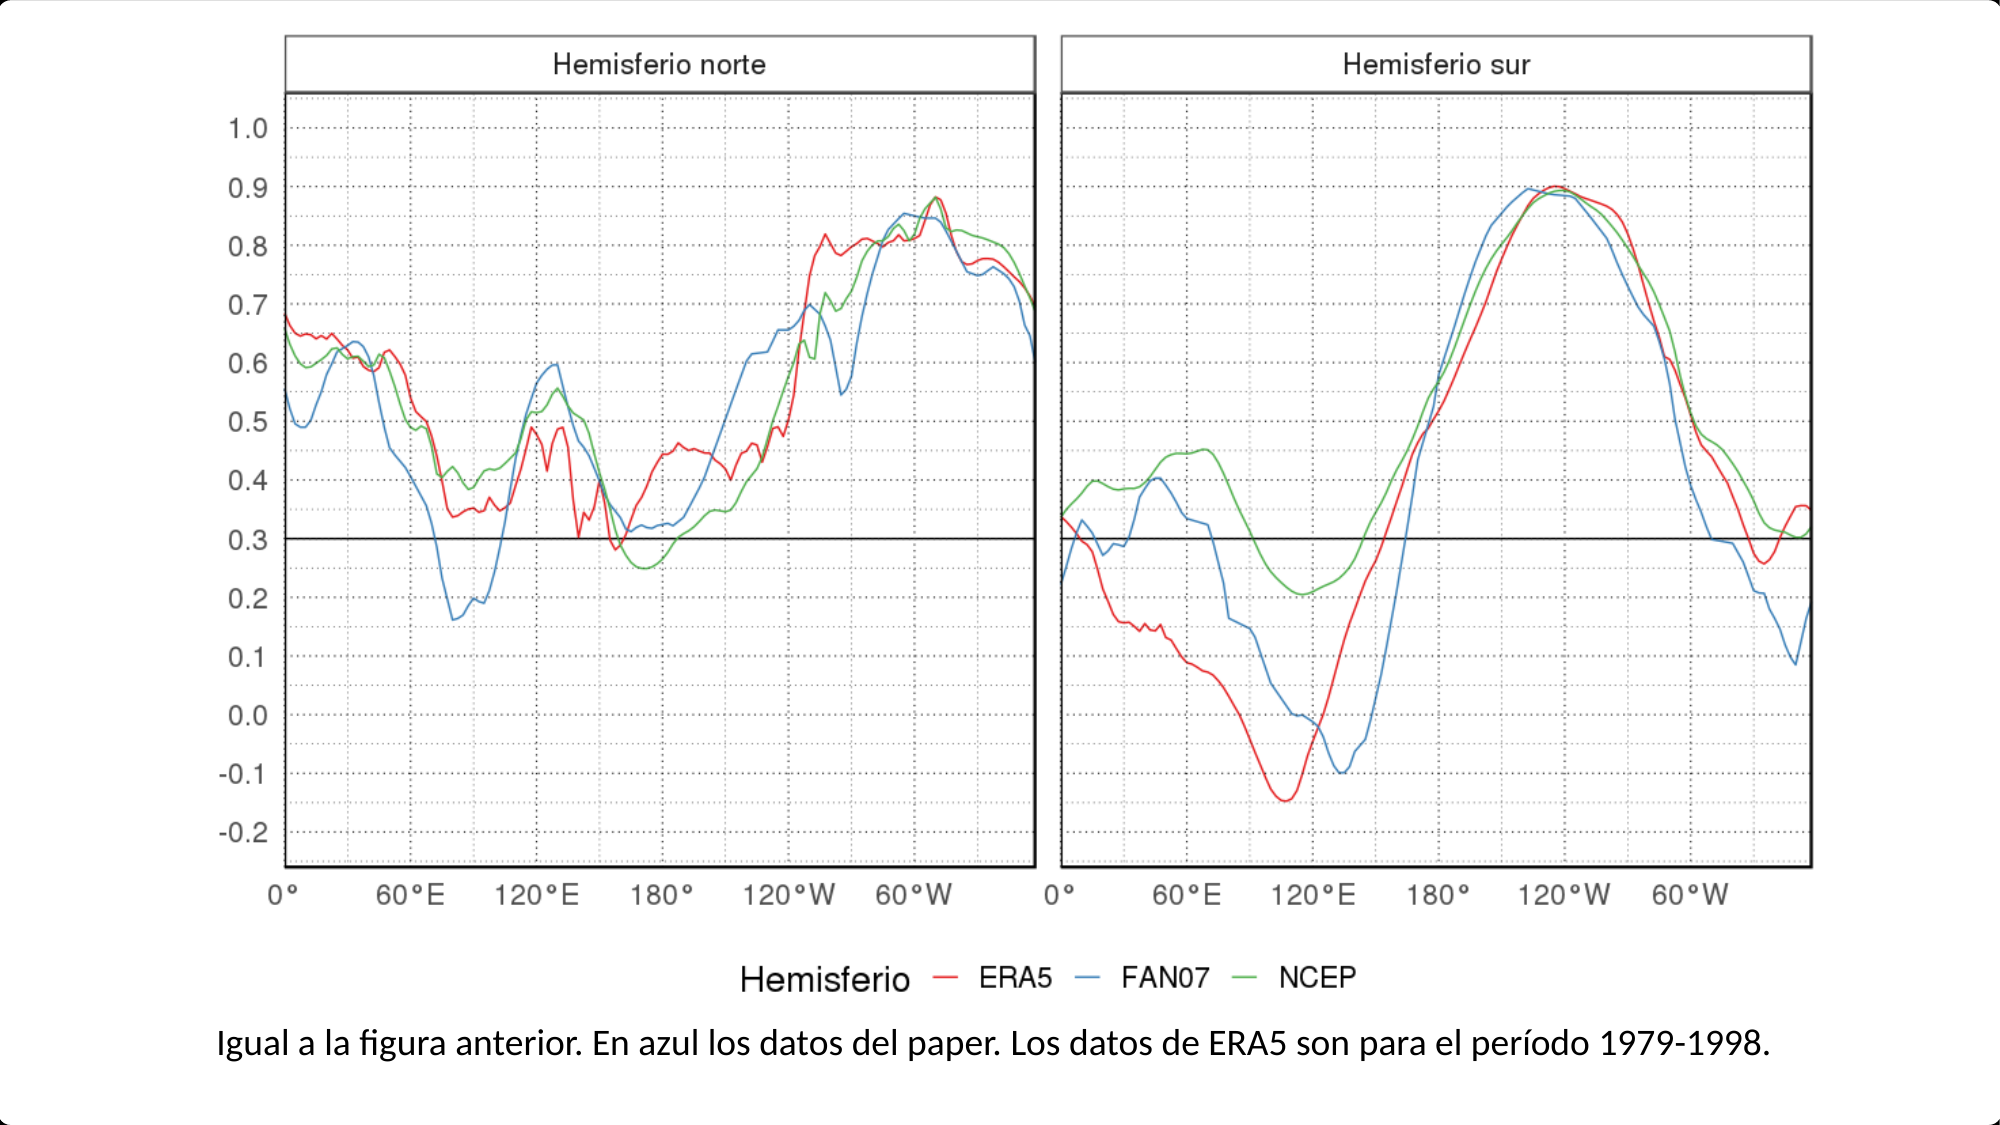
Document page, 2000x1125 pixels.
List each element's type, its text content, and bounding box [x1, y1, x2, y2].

text_box Igual a la figura anterior. En azul los datos del paper. Los datos de ERA5 son para el período 1979-1998. [29, 1010, 1961, 1094]
picture [160, 20, 1827, 1011]
